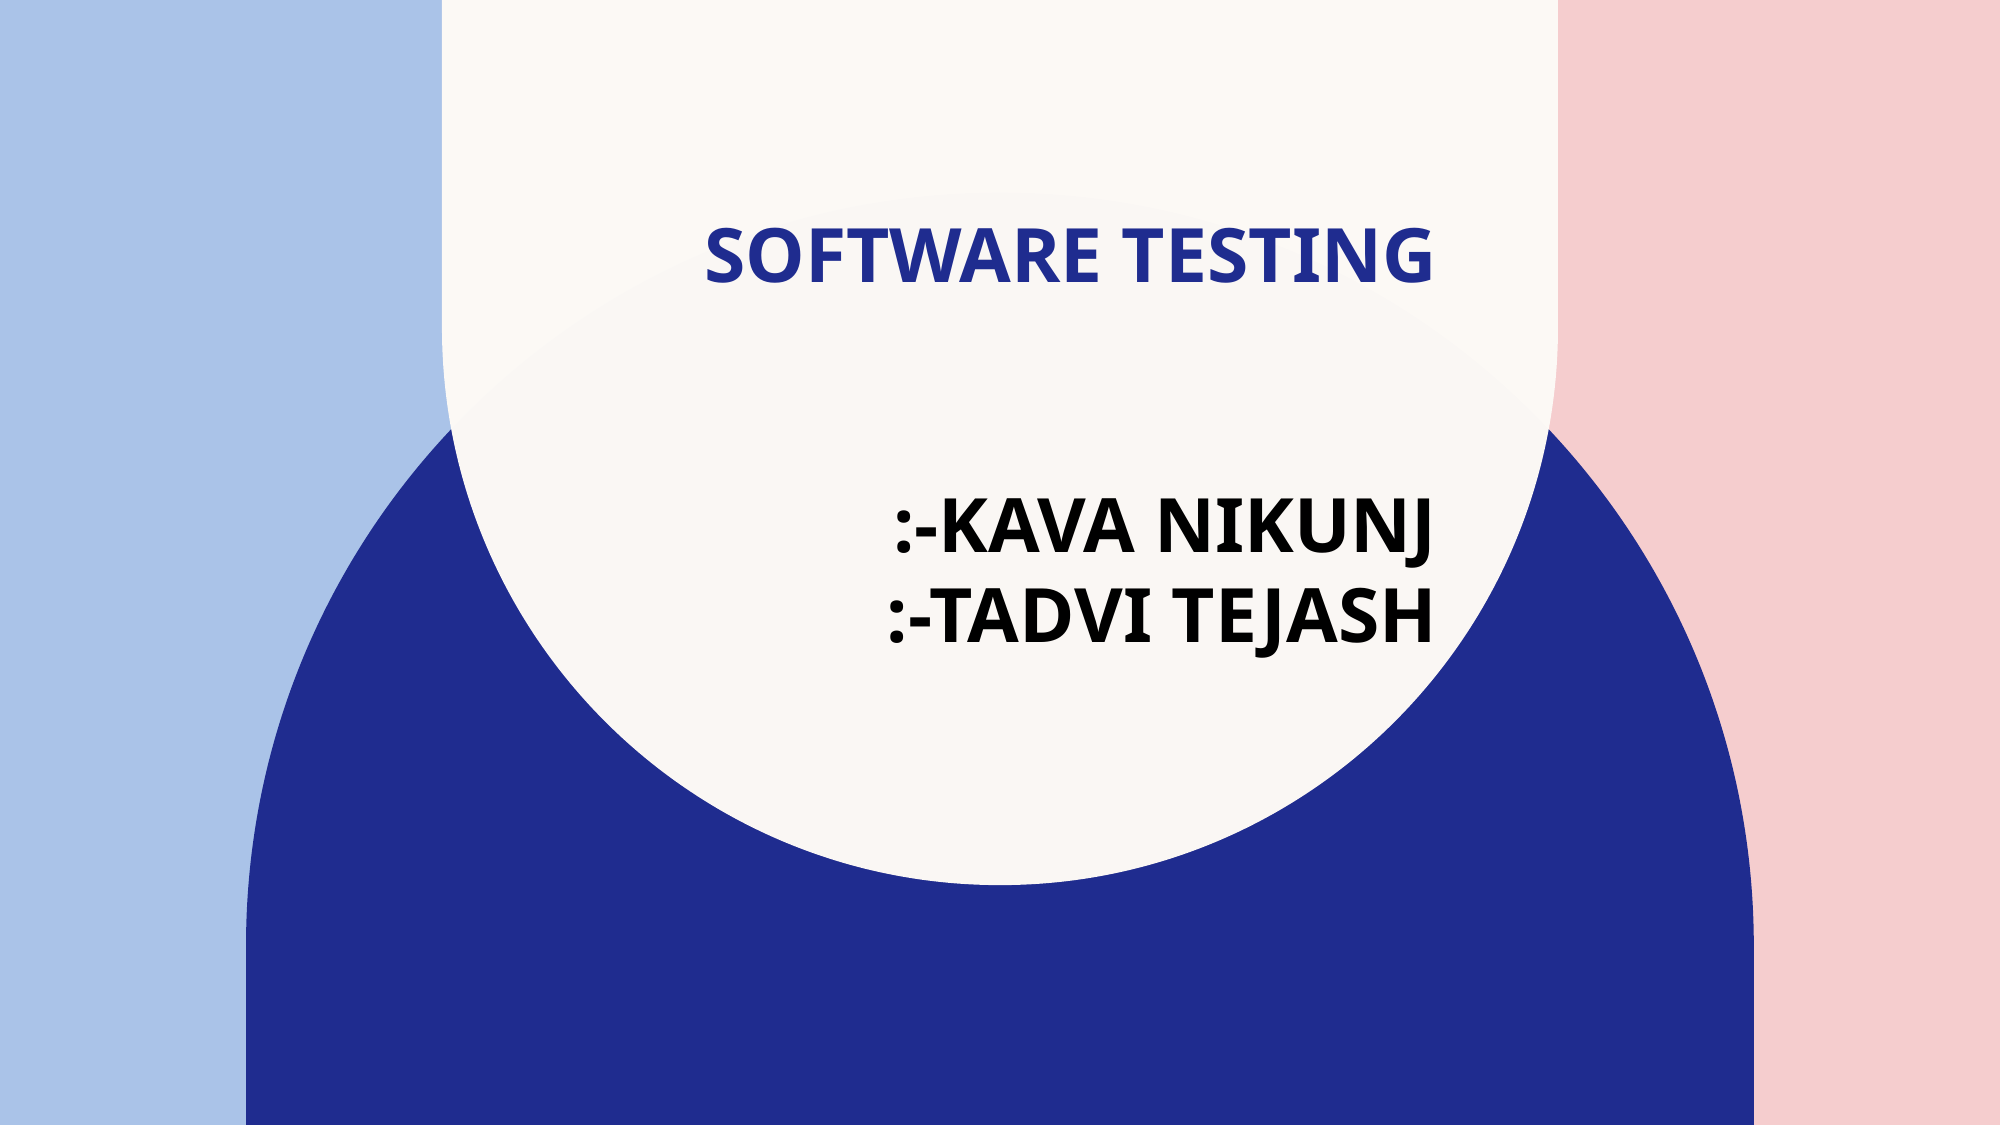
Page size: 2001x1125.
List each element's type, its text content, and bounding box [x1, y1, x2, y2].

title Software Testing :-kava Nikunj :-Tadvi tejash [403, 118, 1453, 748]
